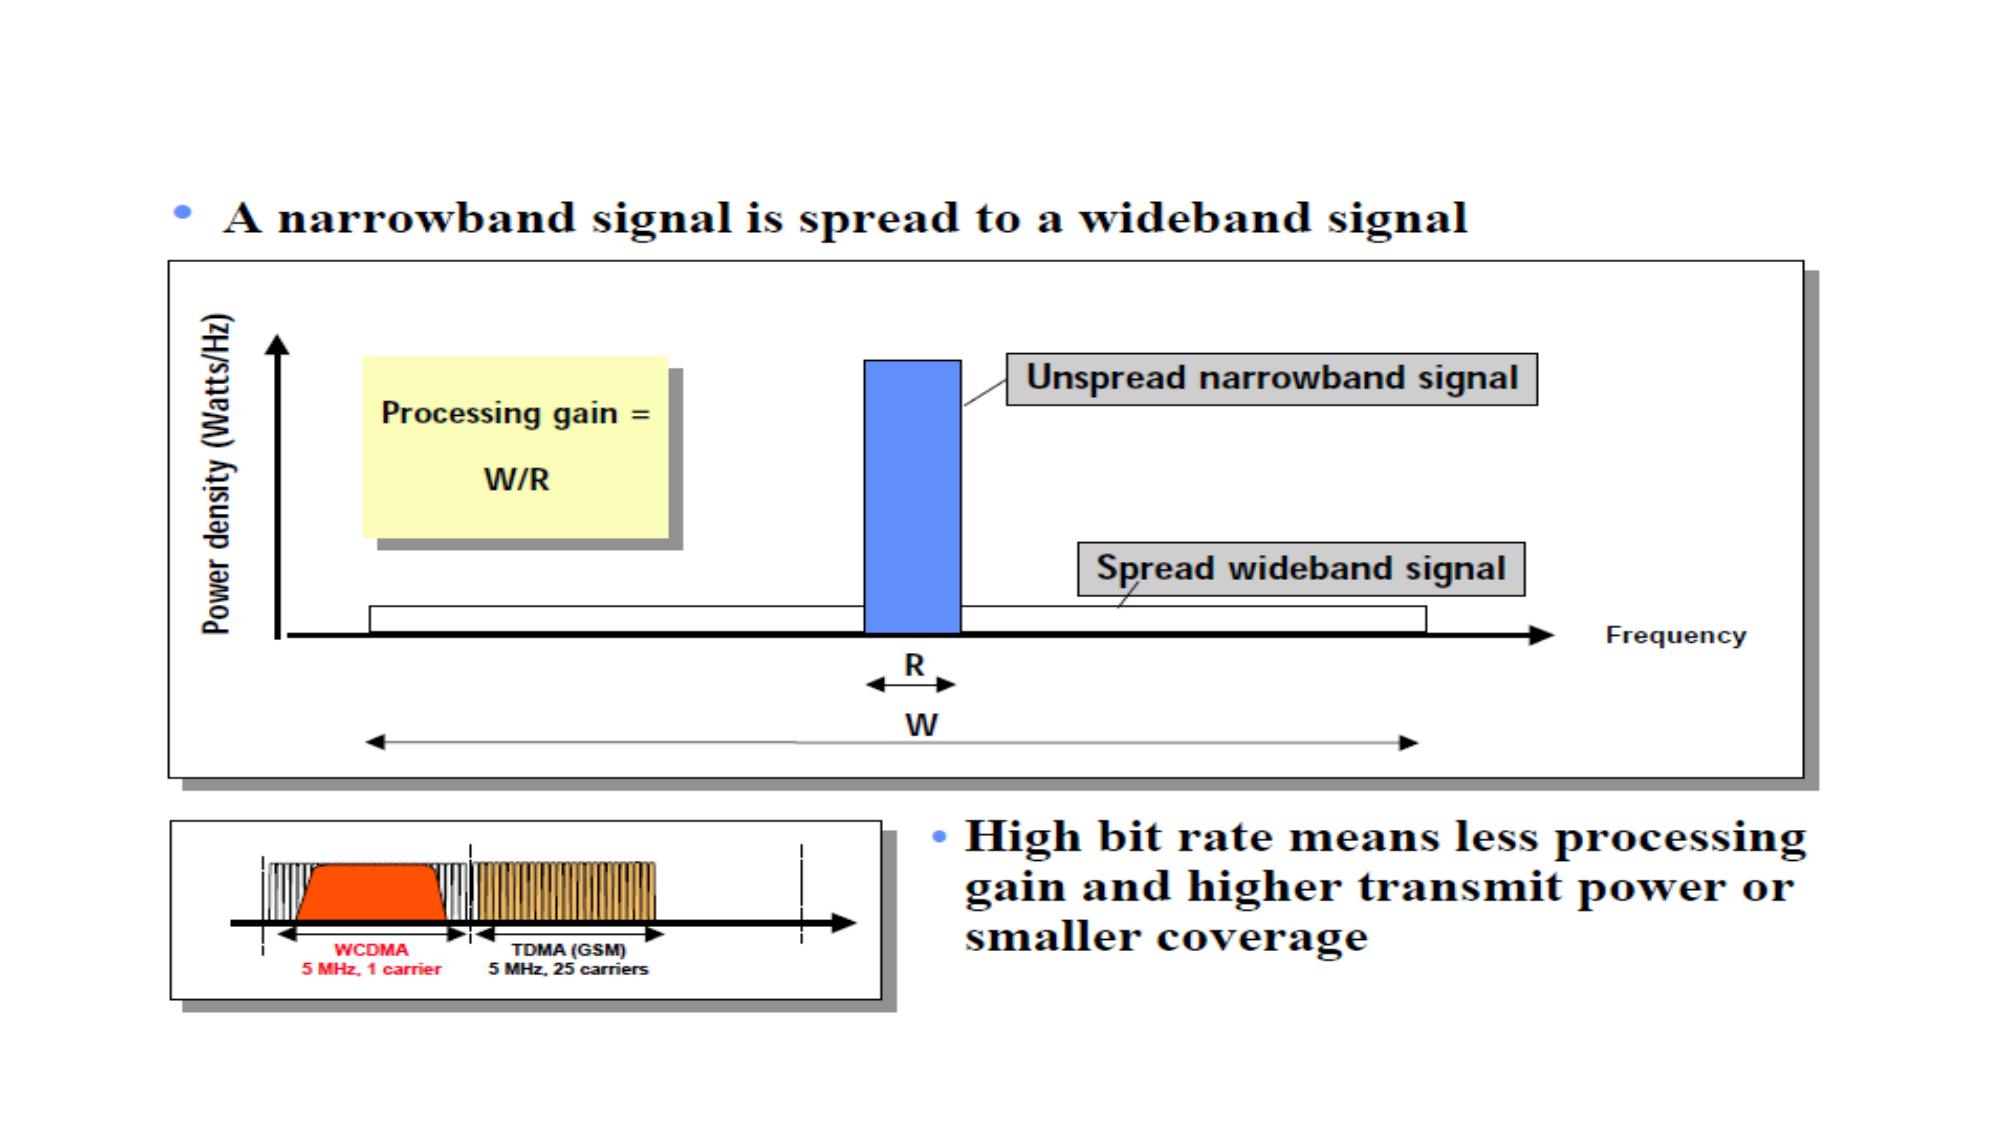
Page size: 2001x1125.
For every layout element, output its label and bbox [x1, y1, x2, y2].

picture [143, 171, 1843, 1017]
